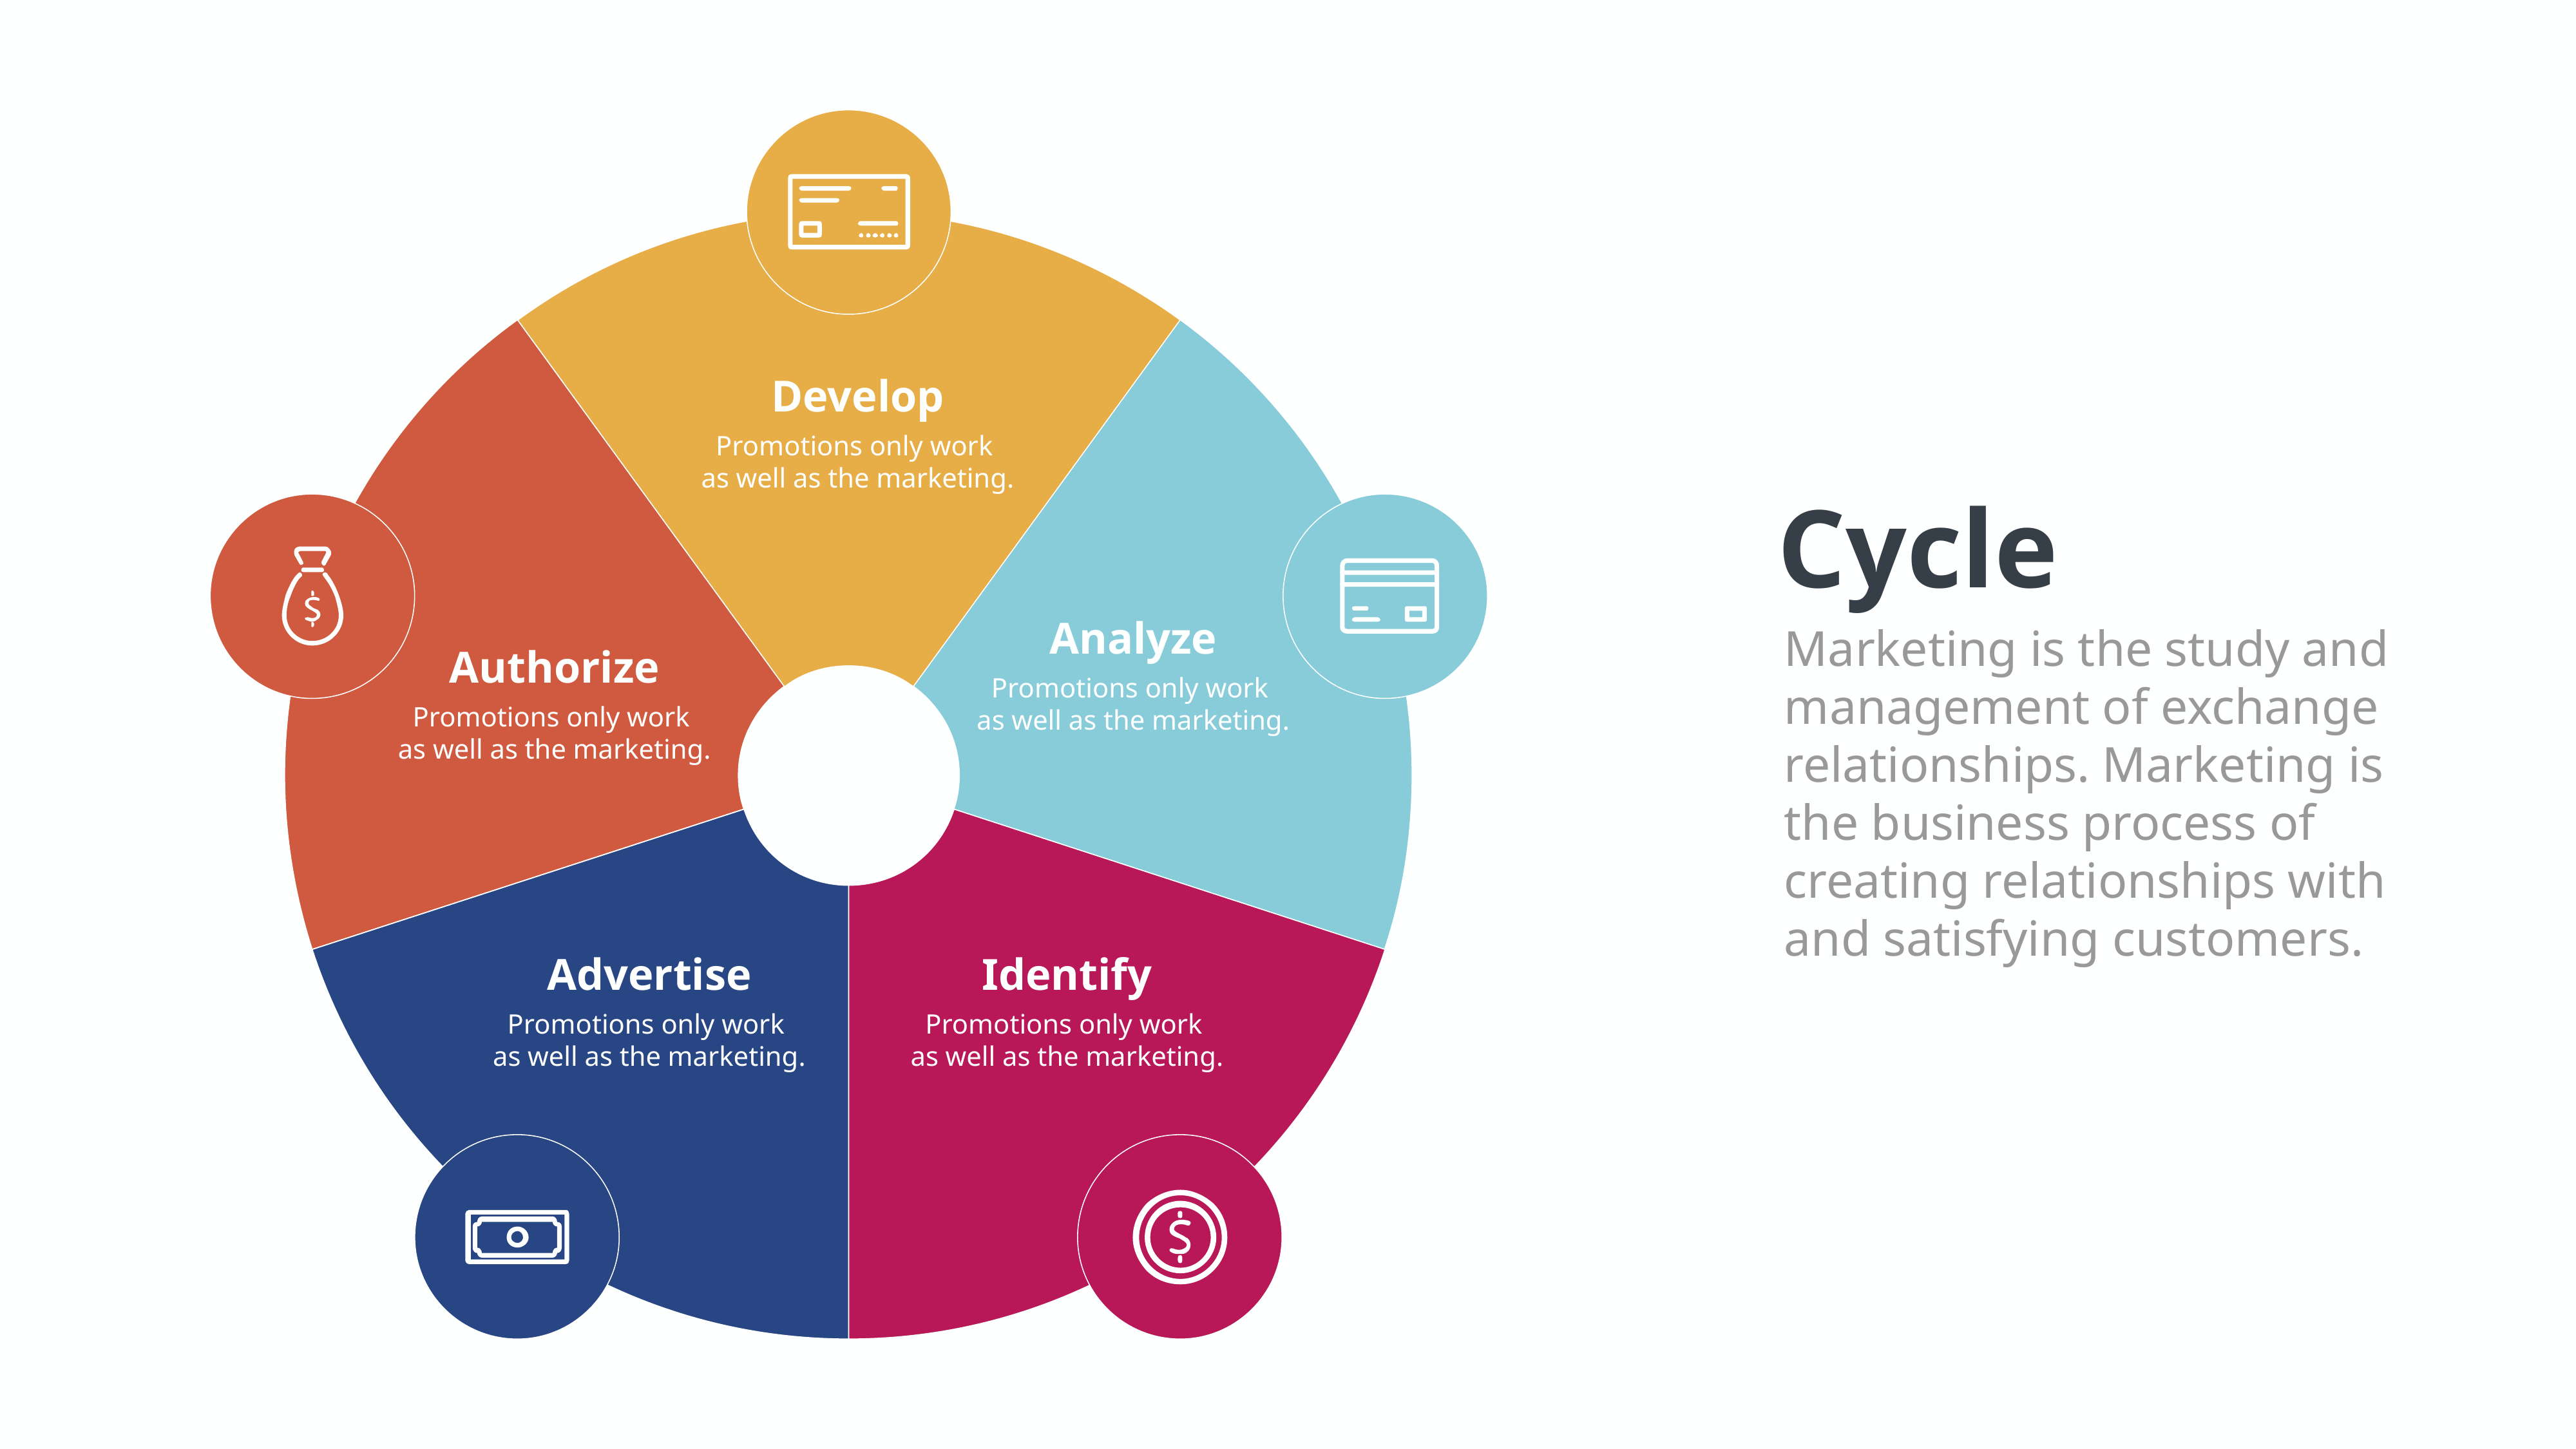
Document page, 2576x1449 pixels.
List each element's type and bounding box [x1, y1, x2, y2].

text_box [887, 232, 892, 238]
text_box [294, 546, 332, 566]
text_box [1169, 1220, 1191, 1255]
text_box [1351, 617, 1380, 622]
text_box [971, 319, 1342, 606]
text_box [879, 232, 885, 238]
text_box [465, 1209, 569, 1264]
text_box [1340, 570, 1440, 575]
text_box [1178, 1211, 1183, 1218]
text_box [414, 1134, 620, 1340]
text_box [1340, 574, 1345, 583]
text_box [1404, 606, 1427, 622]
text_box [747, 109, 951, 314]
text_box [312, 809, 848, 1340]
text_box [1340, 558, 1440, 572]
text_box [284, 687, 744, 949]
text_box [472, 1216, 562, 1258]
text_box [281, 572, 344, 646]
text_box [866, 232, 871, 238]
text_box [311, 621, 314, 627]
text_box [210, 494, 415, 699]
text_box [518, 221, 1179, 687]
text_box [799, 221, 822, 238]
text_box [311, 591, 314, 596]
text_box [354, 319, 747, 635]
text_box [848, 809, 1386, 1340]
text_box [913, 652, 939, 712]
text_box [893, 232, 899, 238]
text_box [788, 174, 910, 250]
text_box [1283, 494, 1488, 699]
text_box [872, 942, 1262, 1077]
text_box [455, 942, 844, 1077]
text_box [799, 198, 840, 203]
text_box [872, 232, 879, 238]
text_box [1774, 475, 2407, 974]
text_box [506, 1226, 529, 1248]
text_box [953, 681, 1413, 949]
text_box [1340, 585, 1440, 634]
text_box [1351, 606, 1369, 611]
text_box [1435, 573, 1440, 583]
text_box [857, 221, 899, 226]
text_box [1077, 1134, 1283, 1340]
text_box [663, 364, 1053, 499]
text_box [360, 635, 749, 770]
text_box [1145, 1200, 1217, 1274]
text_box [301, 567, 325, 573]
text_box [939, 606, 1328, 741]
text_box [799, 186, 852, 191]
text_box [305, 597, 321, 622]
text_box [1340, 582, 1440, 587]
text_box [881, 186, 898, 191]
text_box [1132, 1189, 1228, 1285]
text_box [859, 232, 864, 238]
text_box [1178, 1255, 1183, 1264]
text_box [749, 638, 785, 728]
